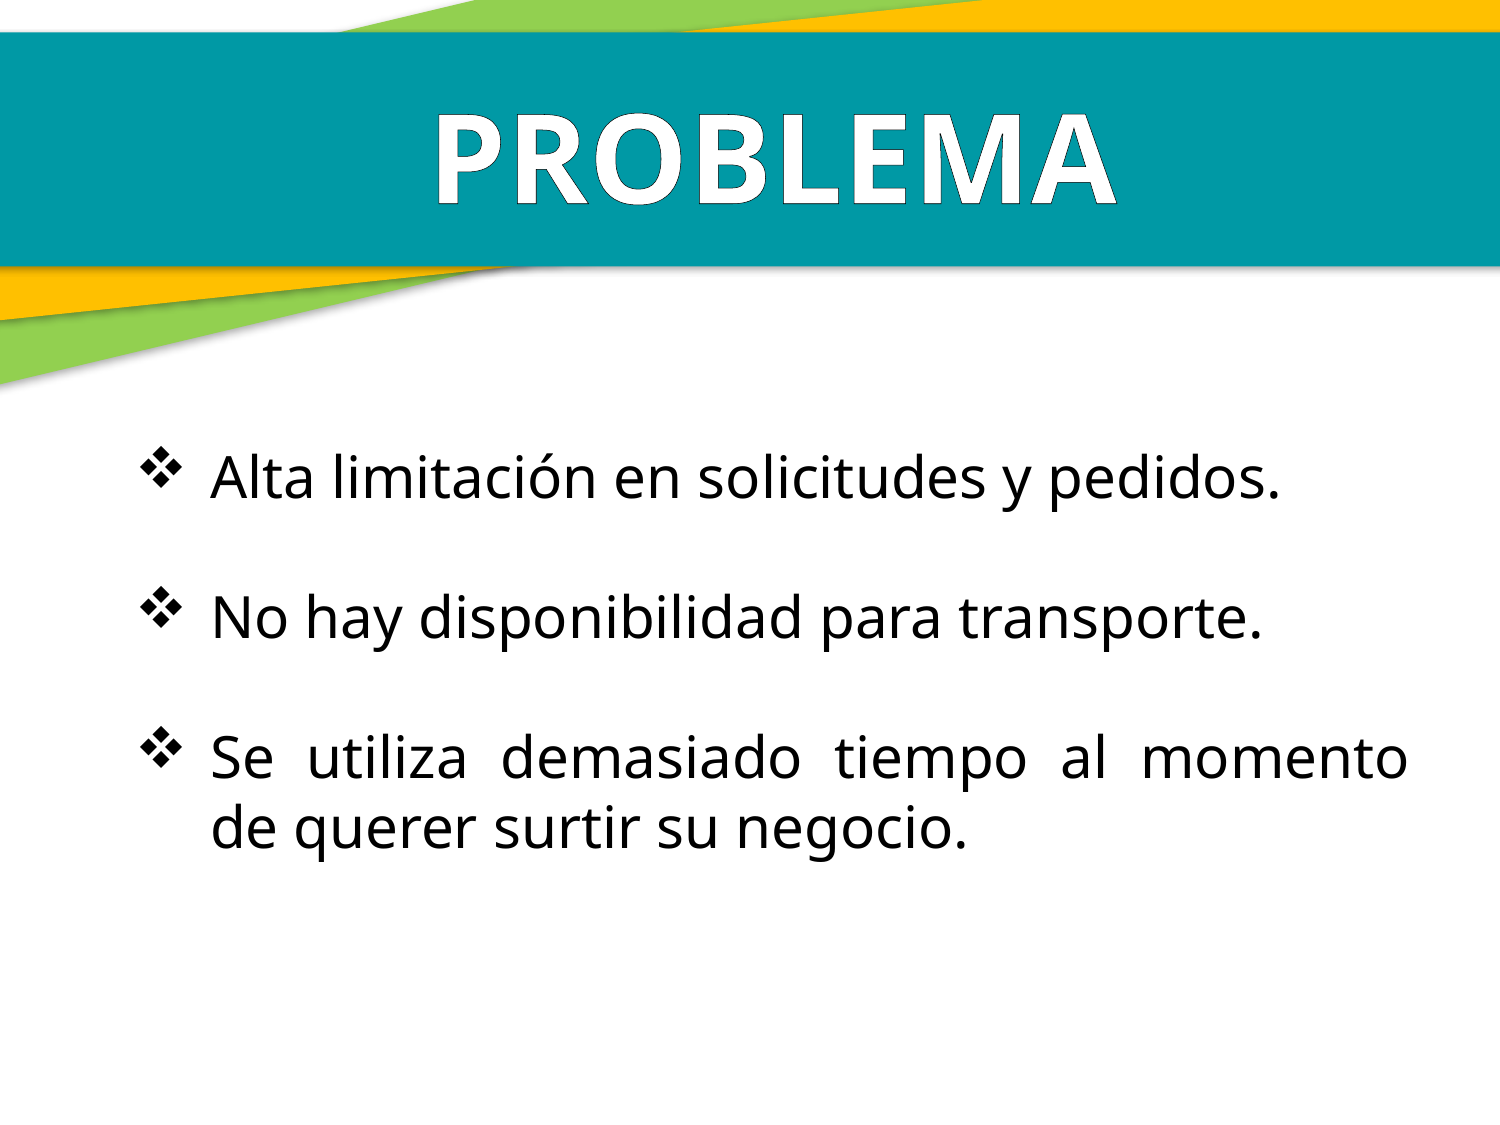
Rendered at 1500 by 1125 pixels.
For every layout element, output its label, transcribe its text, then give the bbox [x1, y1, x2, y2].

text_box PROBLEMA [185, 64, 1360, 244]
text_box Alta limitación en solicitudes y pedidos. No hay disponibilidad para transporte. Se utiliza demasiado tiempo al momento de querer surtir su negocio. [119, 288, 1425, 1012]
